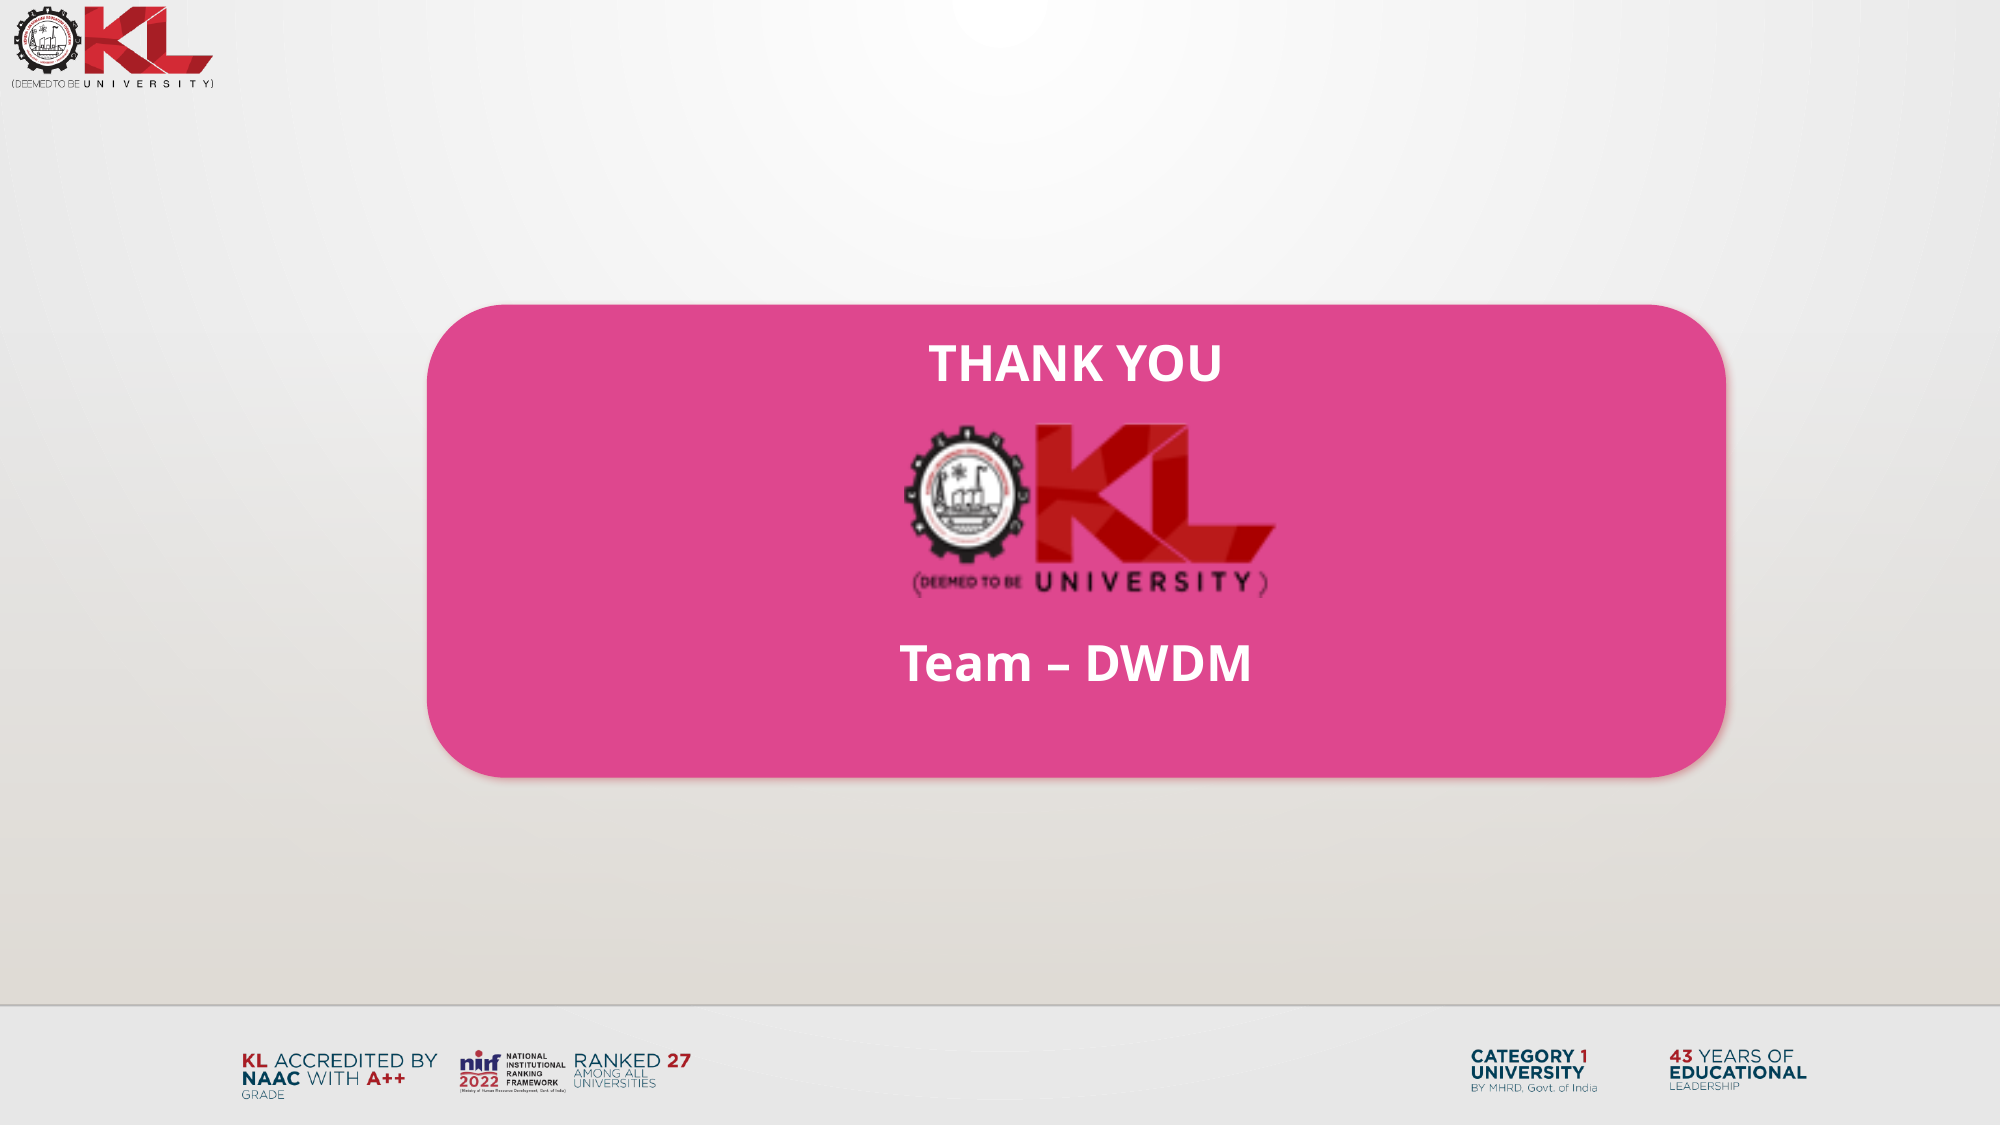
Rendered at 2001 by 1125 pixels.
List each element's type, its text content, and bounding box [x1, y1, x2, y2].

picture [238, 1045, 716, 1103]
picture [12, 5, 213, 88]
text_box THANK YOU Team – DWDM [425, 303, 1728, 779]
picture [1447, 1045, 1814, 1101]
picture [904, 419, 1436, 598]
